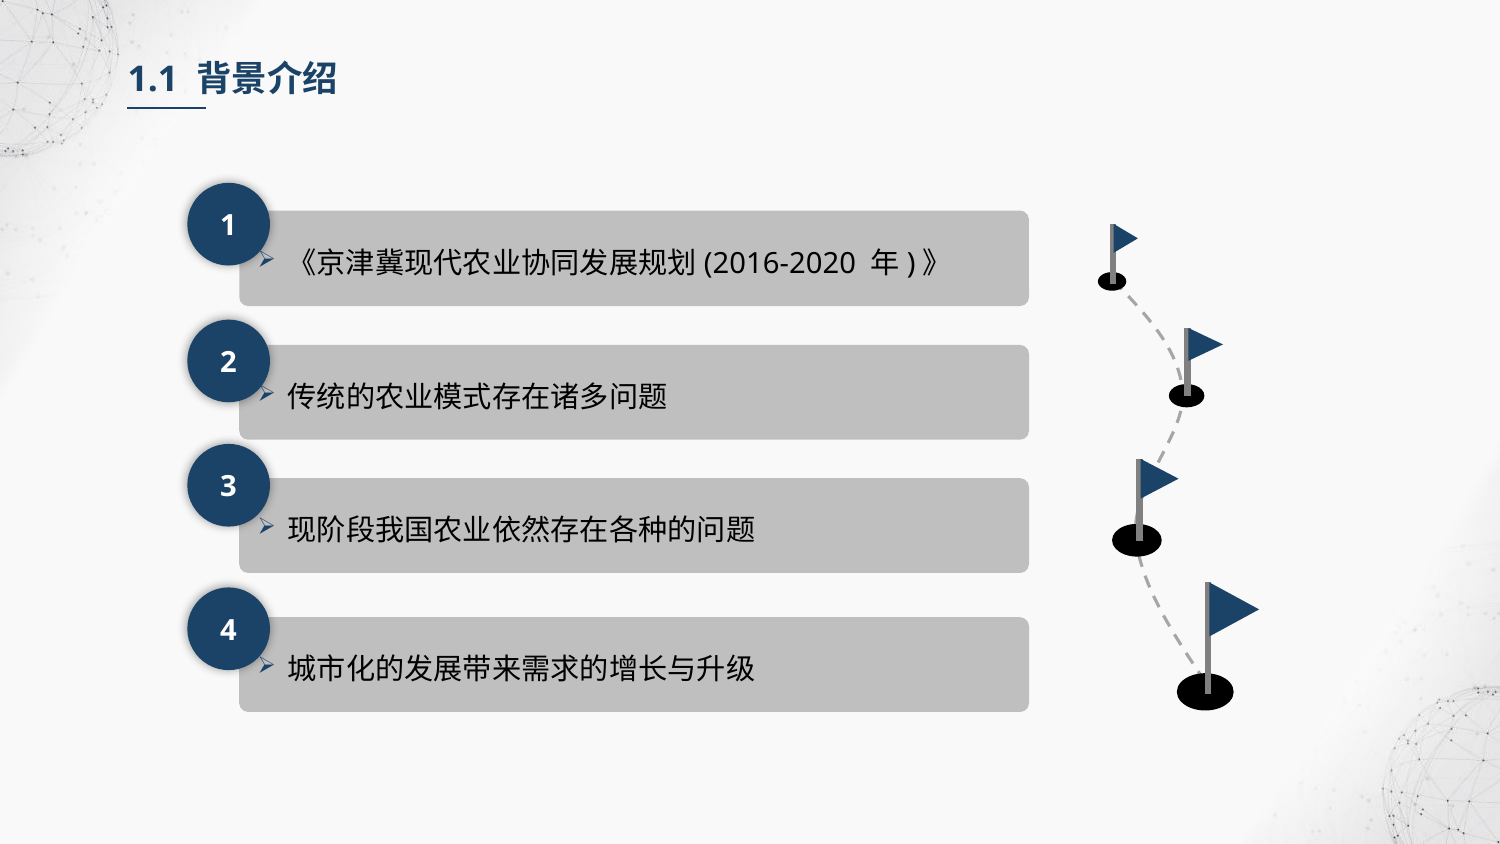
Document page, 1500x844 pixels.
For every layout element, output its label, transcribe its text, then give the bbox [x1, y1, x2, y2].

text_box 3 [185, 442, 272, 529]
text_box 城市化的发展带来需求的增长与升级 [240, 618, 1028, 711]
text_box 现阶段我国农业依然存在各种的问题 [240, 479, 1028, 572]
text_box 1.1 背景介绍 [116, 50, 488, 105]
text_box 《京津冀现代农业协同发展规划(2016-2020 年)》 [240, 212, 1028, 305]
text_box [1097, 223, 1260, 711]
text_box 4 [185, 585, 272, 672]
picture [0, 0, 1500, 844]
text_box 传统的农业模式存在诸多问题 [240, 346, 1028, 439]
text_box 2 [185, 318, 272, 404]
text_box 1 [185, 181, 272, 268]
